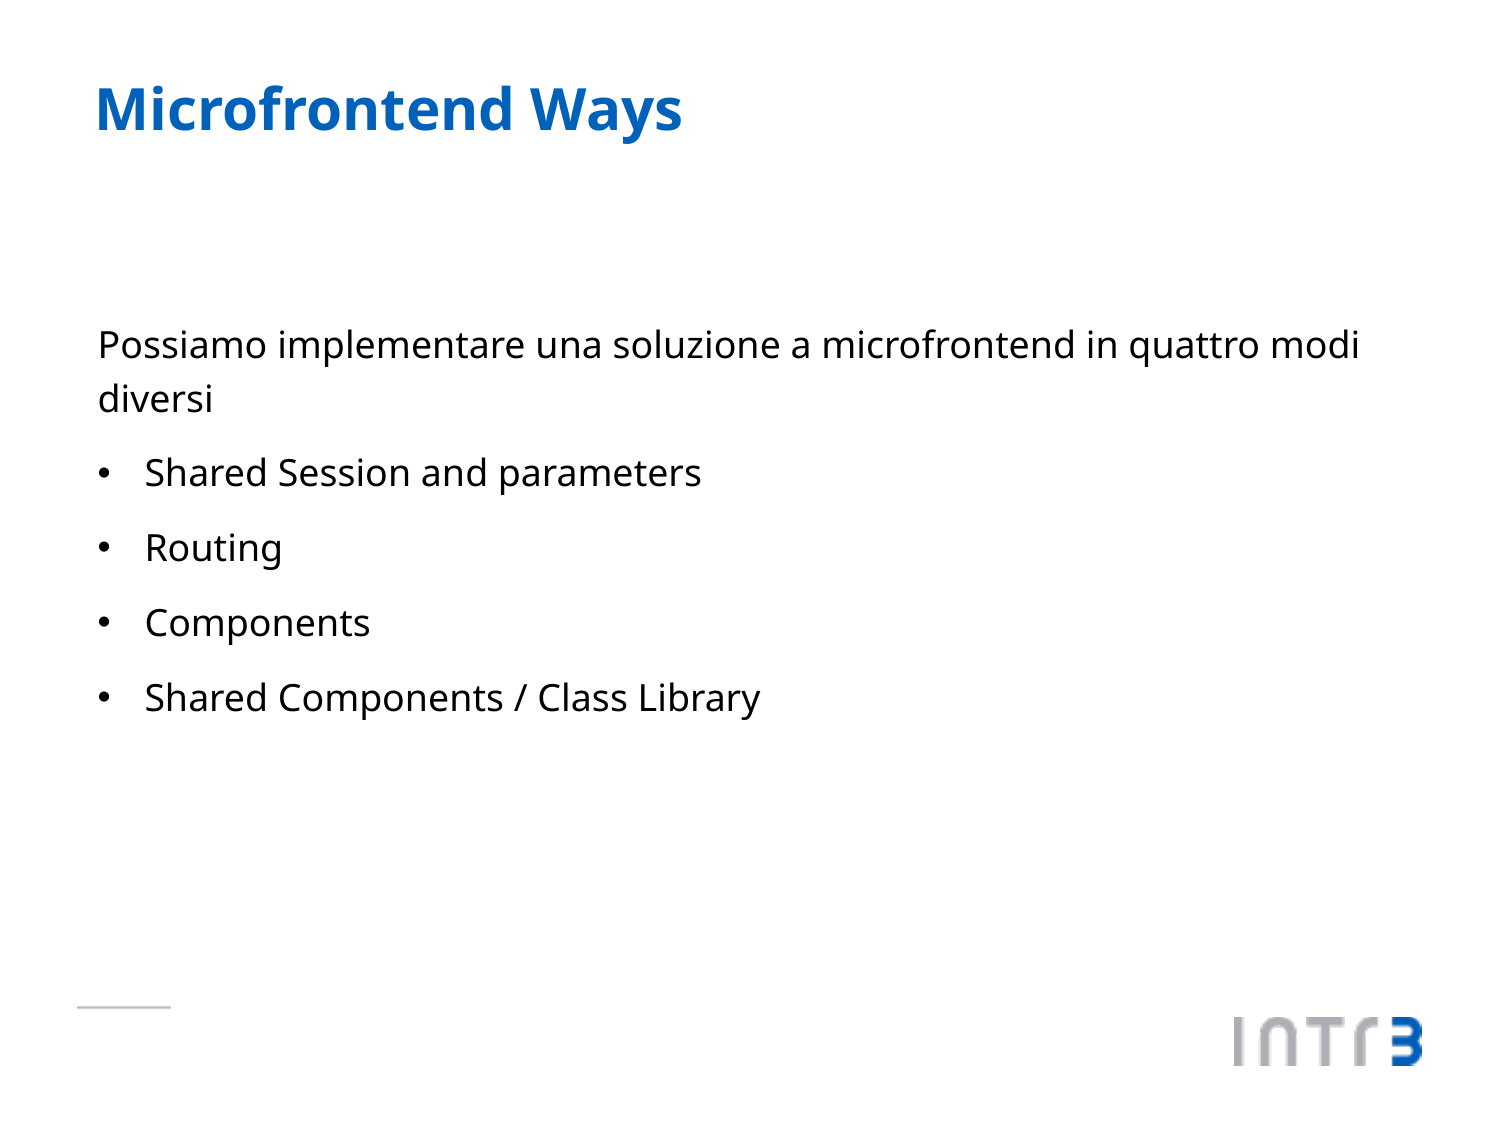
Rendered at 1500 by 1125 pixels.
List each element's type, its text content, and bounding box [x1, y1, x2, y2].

picture [77, 1005, 171, 1012]
picture [1234, 1017, 1422, 1066]
title Microfrontend Ways [79, 56, 1390, 167]
text_box Possiamo implementare una soluzione a microfrontend in quattro modi diversi Shared Session and parameters Routing Components Shared Components / Class Library [83, 304, 1417, 776]
